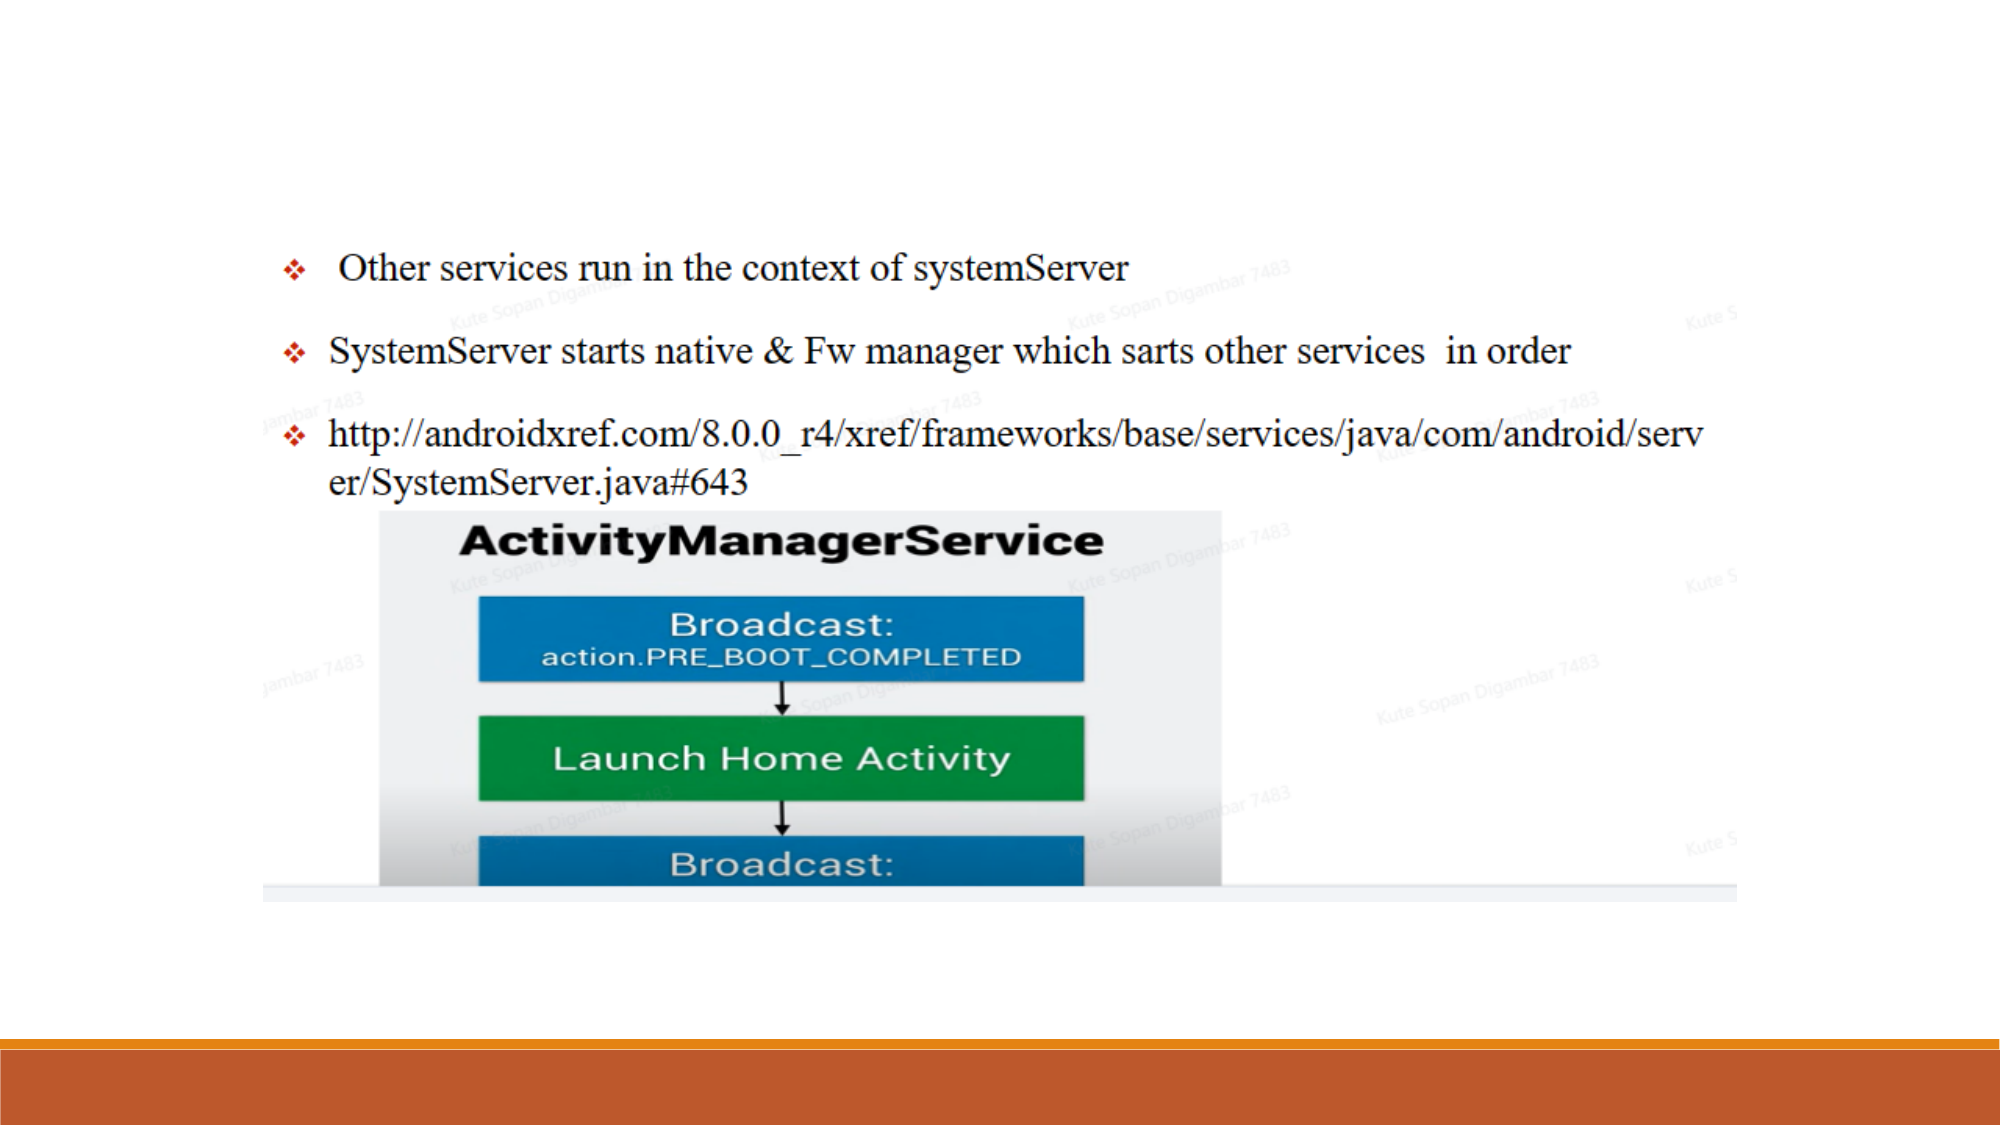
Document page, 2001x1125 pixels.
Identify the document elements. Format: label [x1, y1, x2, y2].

picture [262, 222, 1738, 903]
